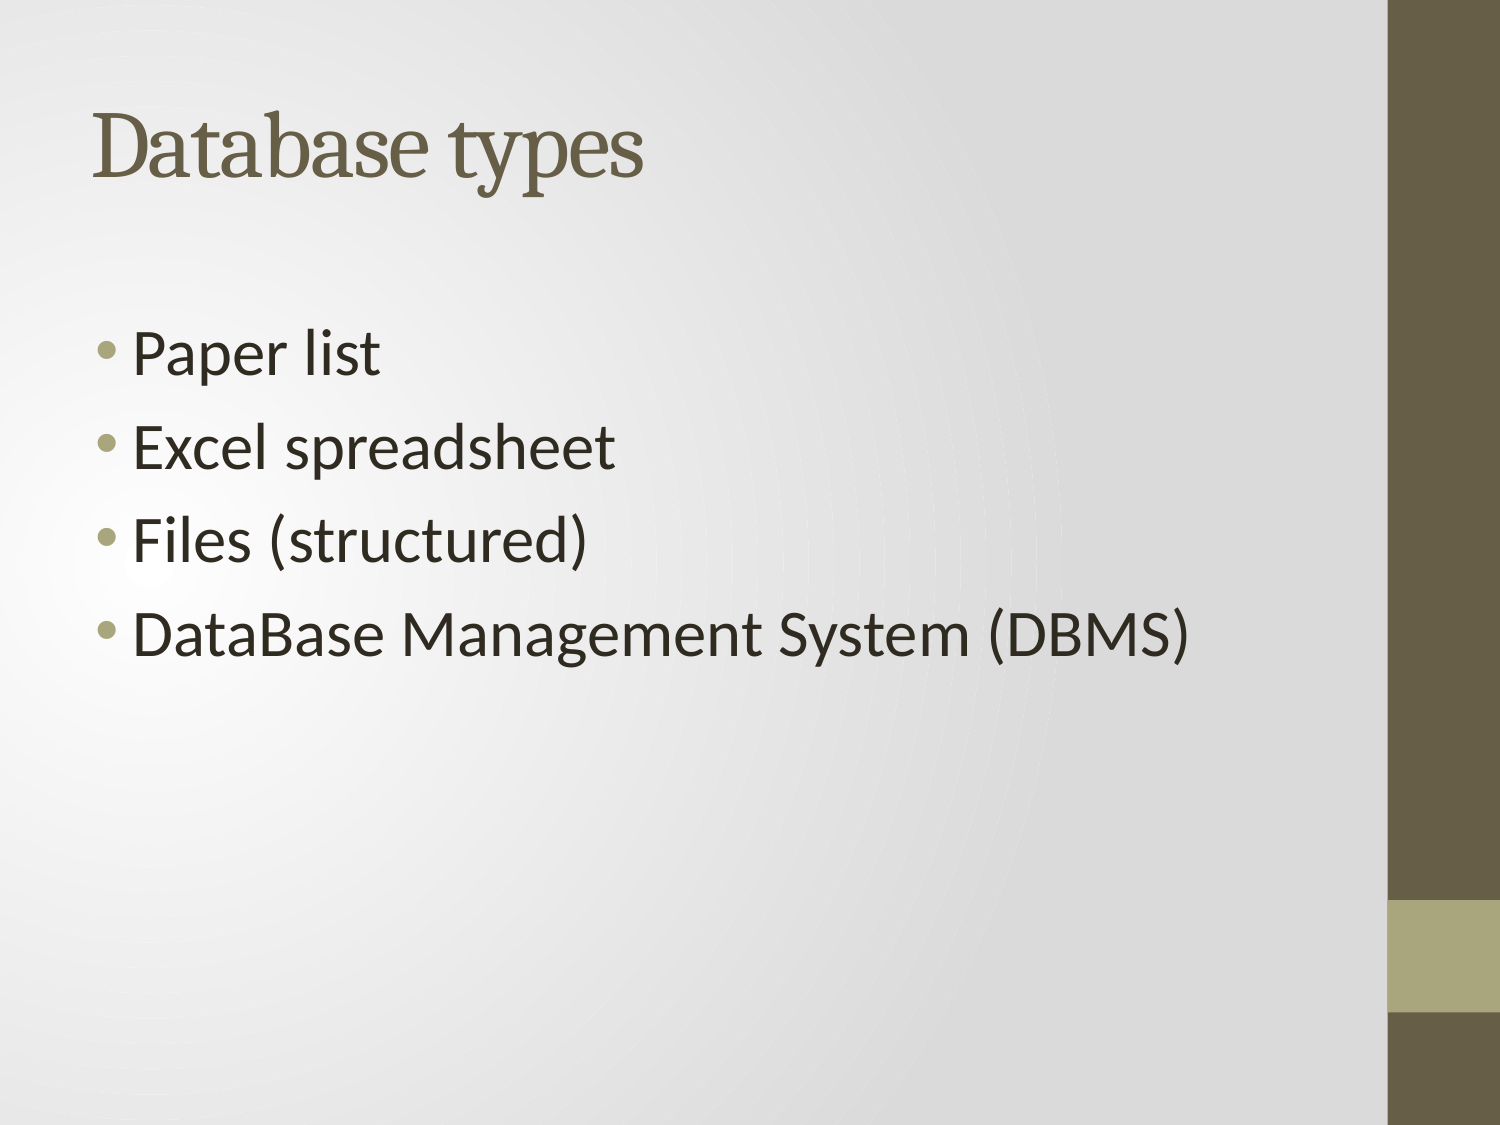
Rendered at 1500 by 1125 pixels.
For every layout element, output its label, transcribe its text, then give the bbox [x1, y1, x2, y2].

title Database types [75, 45, 1325, 208]
list Paper list Excel spreadsheet Files (structured) DataBase Management System (DBMS) [61, 208, 1339, 885]
